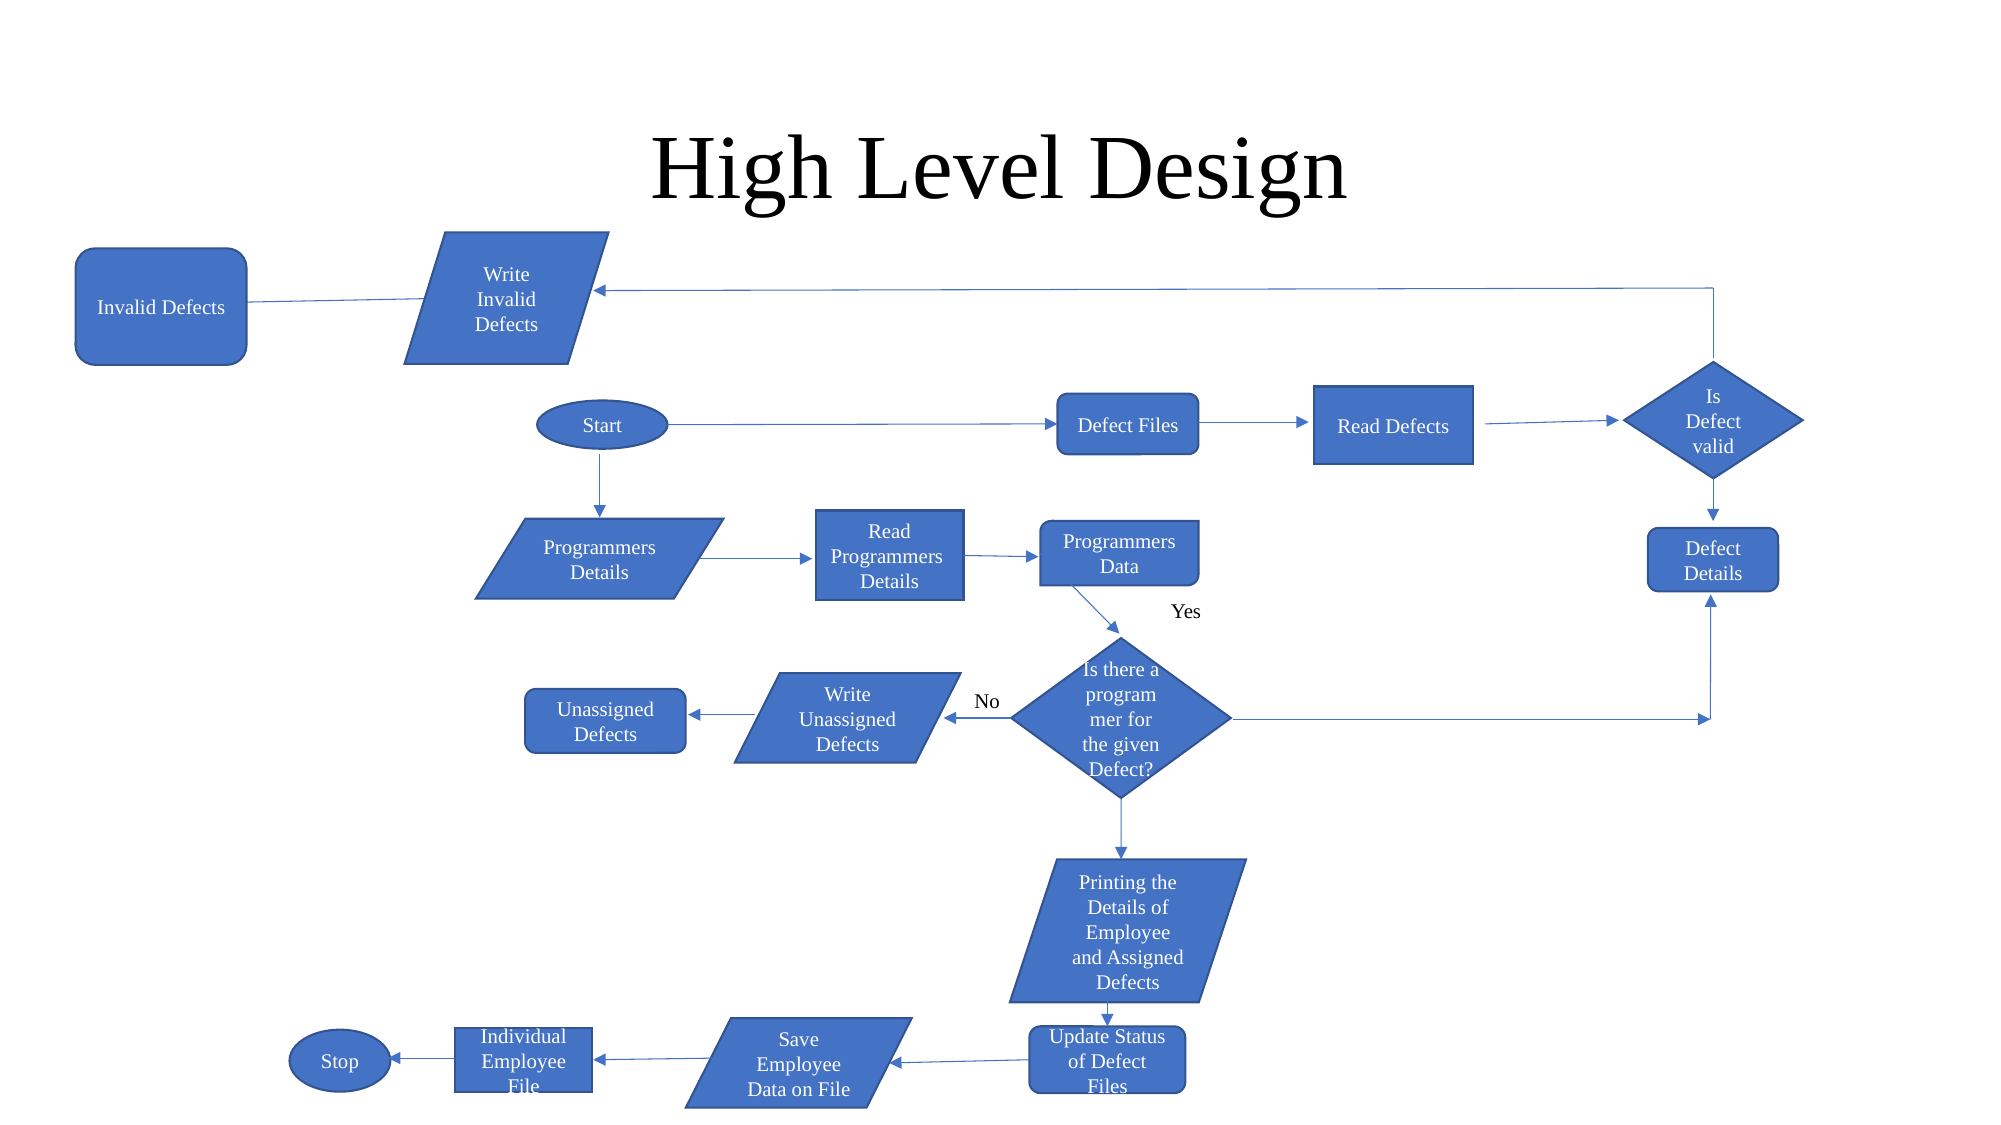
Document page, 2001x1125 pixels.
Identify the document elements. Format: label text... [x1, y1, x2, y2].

text_box Defect Details [1646, 526, 1780, 593]
text_box Unassigned Defects [524, 687, 687, 754]
text_box Write Invalid Defects [403, 231, 610, 365]
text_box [1485, 420, 1619, 424]
text_box Update Status of Defect Files [1028, 1025, 1187, 1095]
text_box Is there a programmer for the given Defect? [1010, 636, 1233, 799]
text_box Write Unassigned Defects [733, 672, 963, 764]
text_box Yes [1156, 590, 1311, 631]
text_box No [959, 680, 1053, 717]
text_box Read Defects [1313, 385, 1474, 465]
text_box Read Programmers Details [815, 509, 965, 601]
text_box Programmers Details [474, 517, 726, 600]
text_box Individual Employee File [454, 1027, 593, 1093]
text_box Programmers Data [1039, 519, 1200, 587]
title High Level Design [137, 59, 1863, 278]
text_box Save Employee Data on File [684, 1017, 914, 1109]
text_box Start [536, 399, 669, 450]
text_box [227, 298, 429, 303]
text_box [889, 1059, 1030, 1063]
text_box Printing the Details of Employee and Assigned Defects [1008, 858, 1248, 1004]
text_box Is Defect valid [1622, 360, 1805, 480]
text_box Stop [288, 1028, 392, 1093]
text_box Defect Files [1056, 392, 1200, 456]
text_box Invalid Defects [74, 247, 248, 366]
